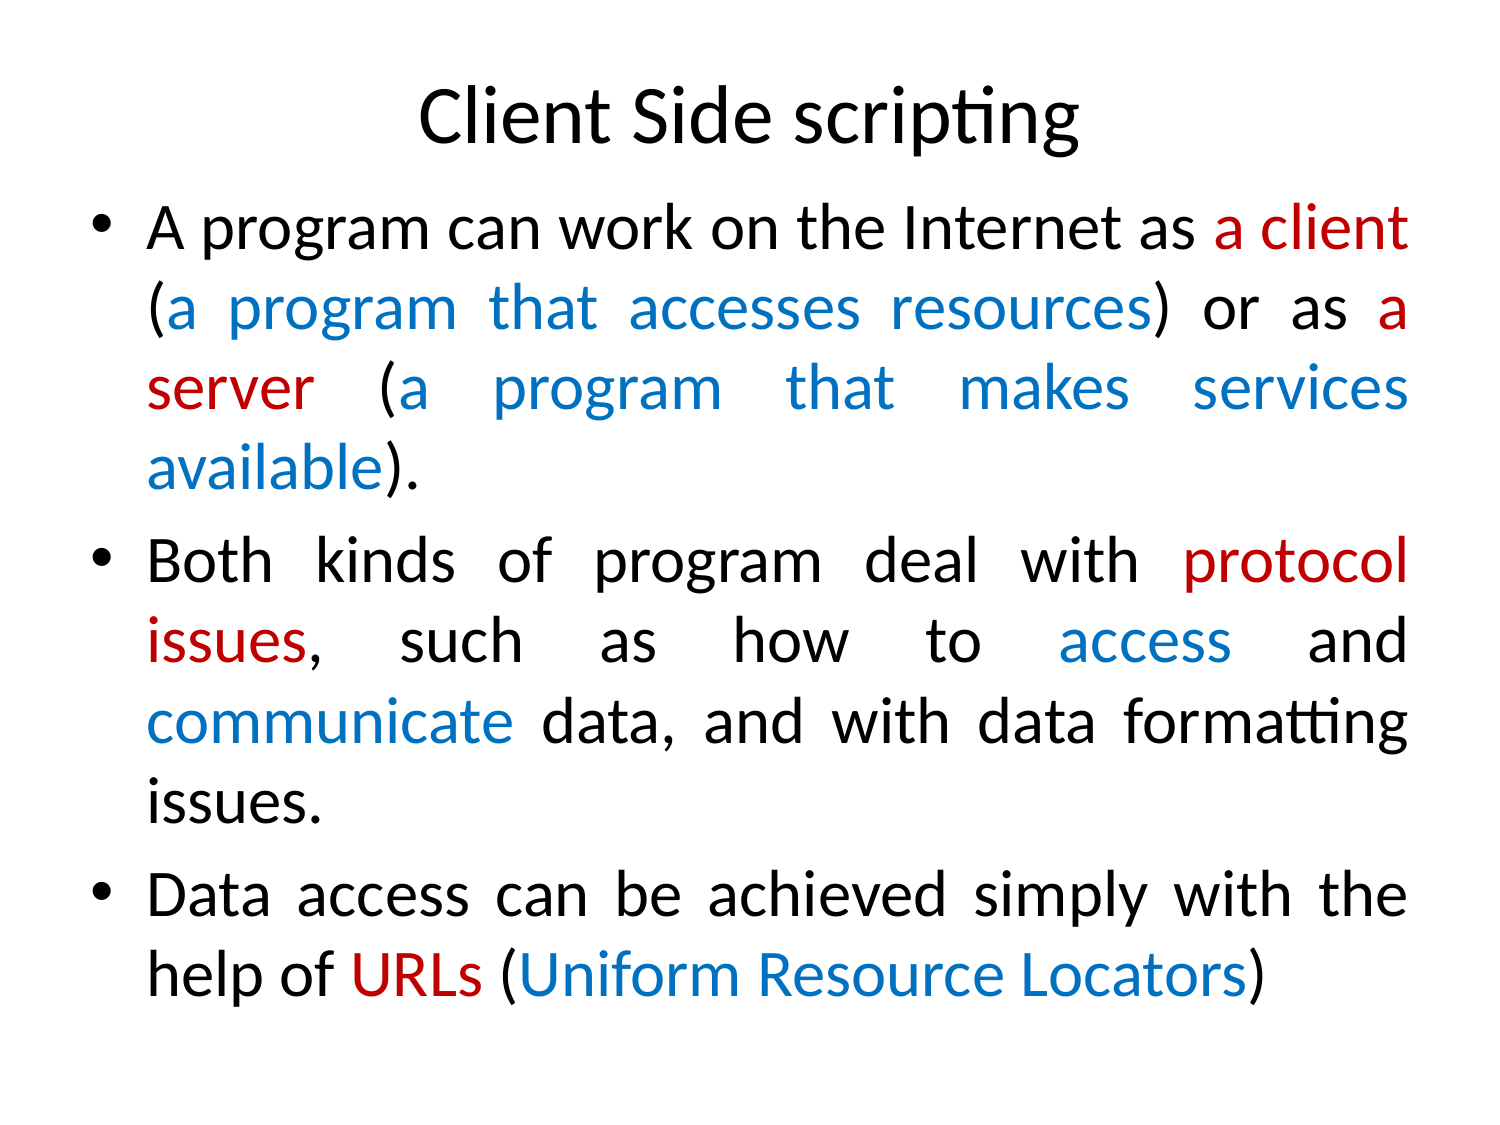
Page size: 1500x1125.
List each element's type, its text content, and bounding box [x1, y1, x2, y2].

list A program can work on the Internet as a client (a program that accesses resources) or as a server (a program that makes services available). Both kinds of program deal with protocol issues, such as how to access and communicate data, and with data formatting issues. Data access can be achieved simply with the help of URLs (Uniform Resource Locators) [75, 174, 1425, 1088]
title Client Side scripting [75, 45, 1425, 174]
